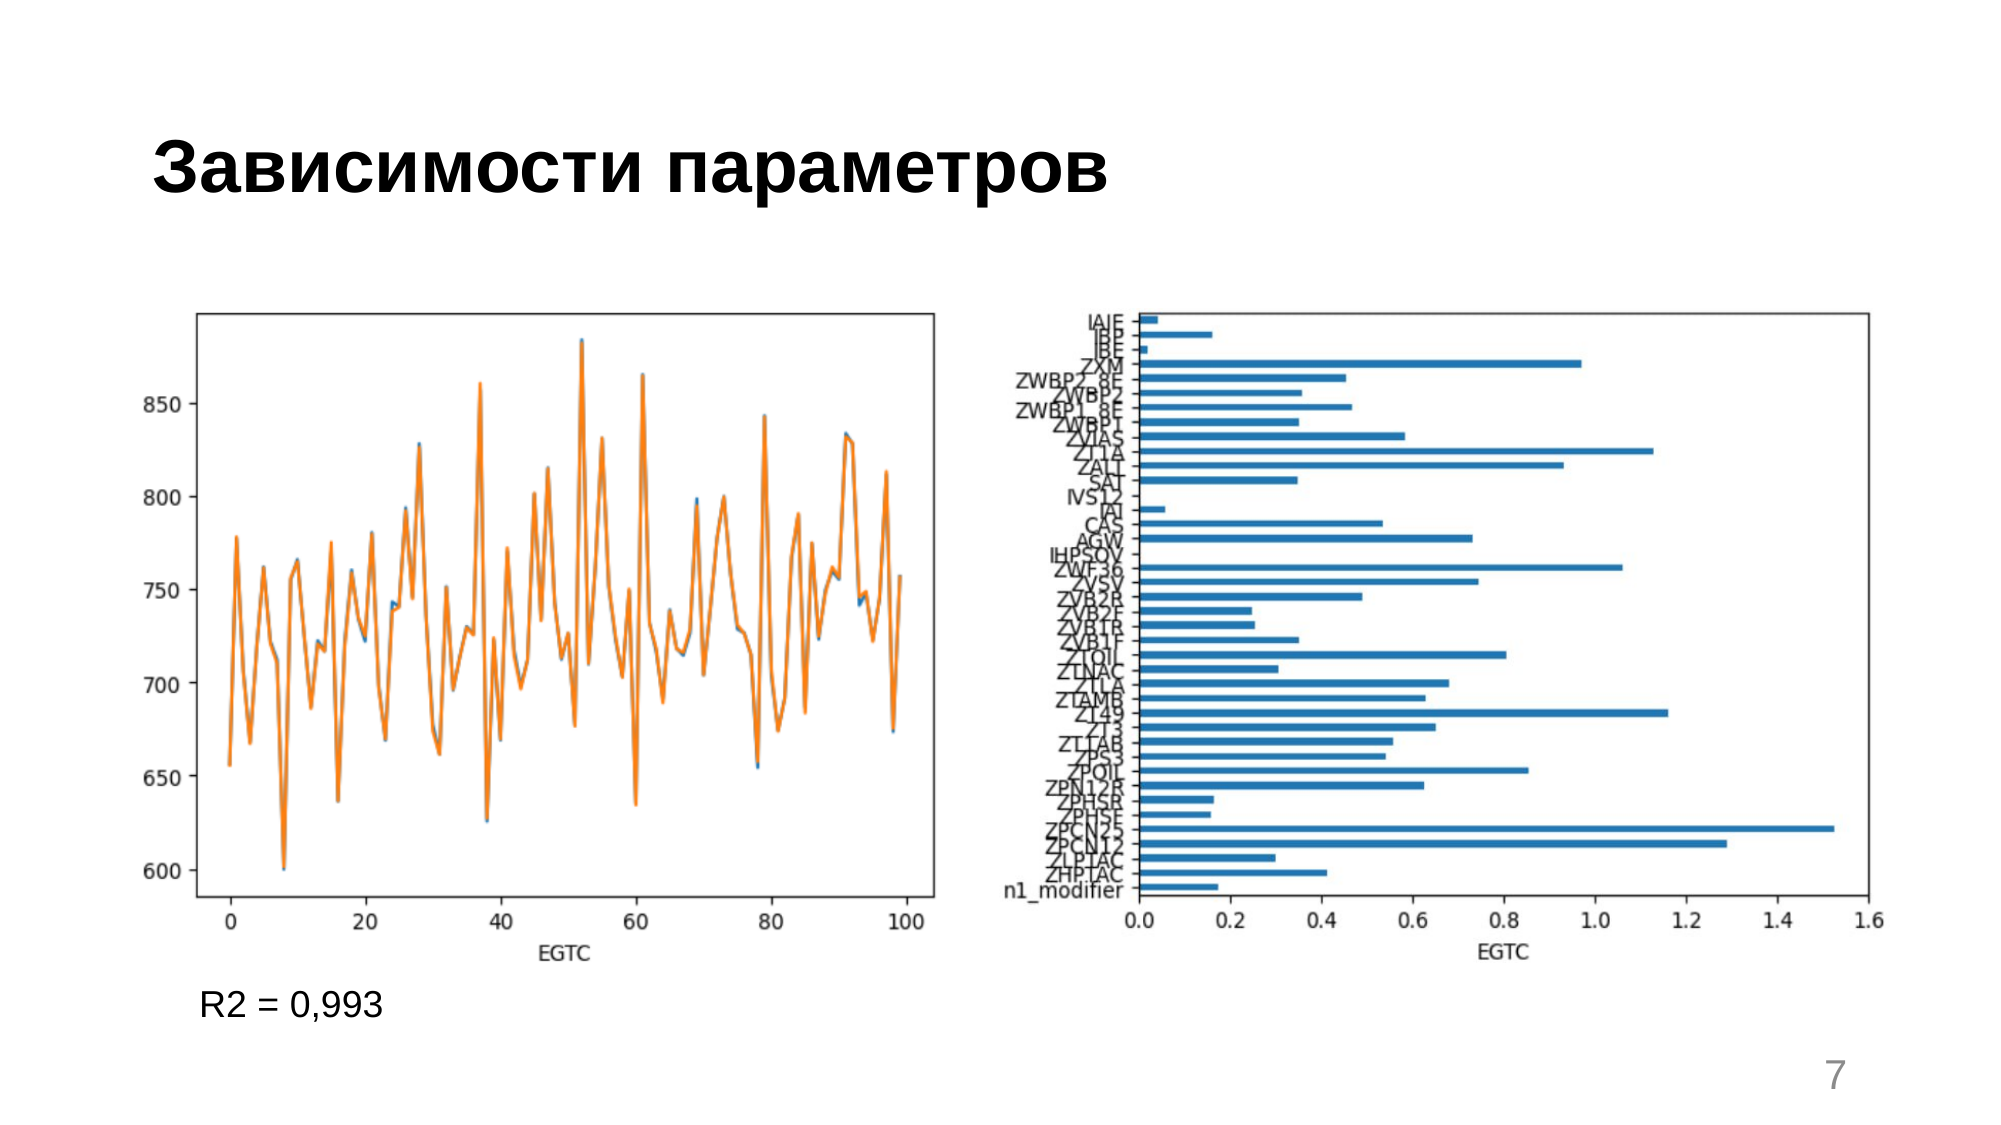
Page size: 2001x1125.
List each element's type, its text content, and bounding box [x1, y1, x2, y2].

text_box R2 = 0,993 [184, 972, 399, 1033]
title Зависимости параметров [137, 59, 1863, 278]
picture [137, 312, 945, 972]
picture [999, 308, 1895, 975]
slide_number 7 [1412, 1042, 1863, 1103]
